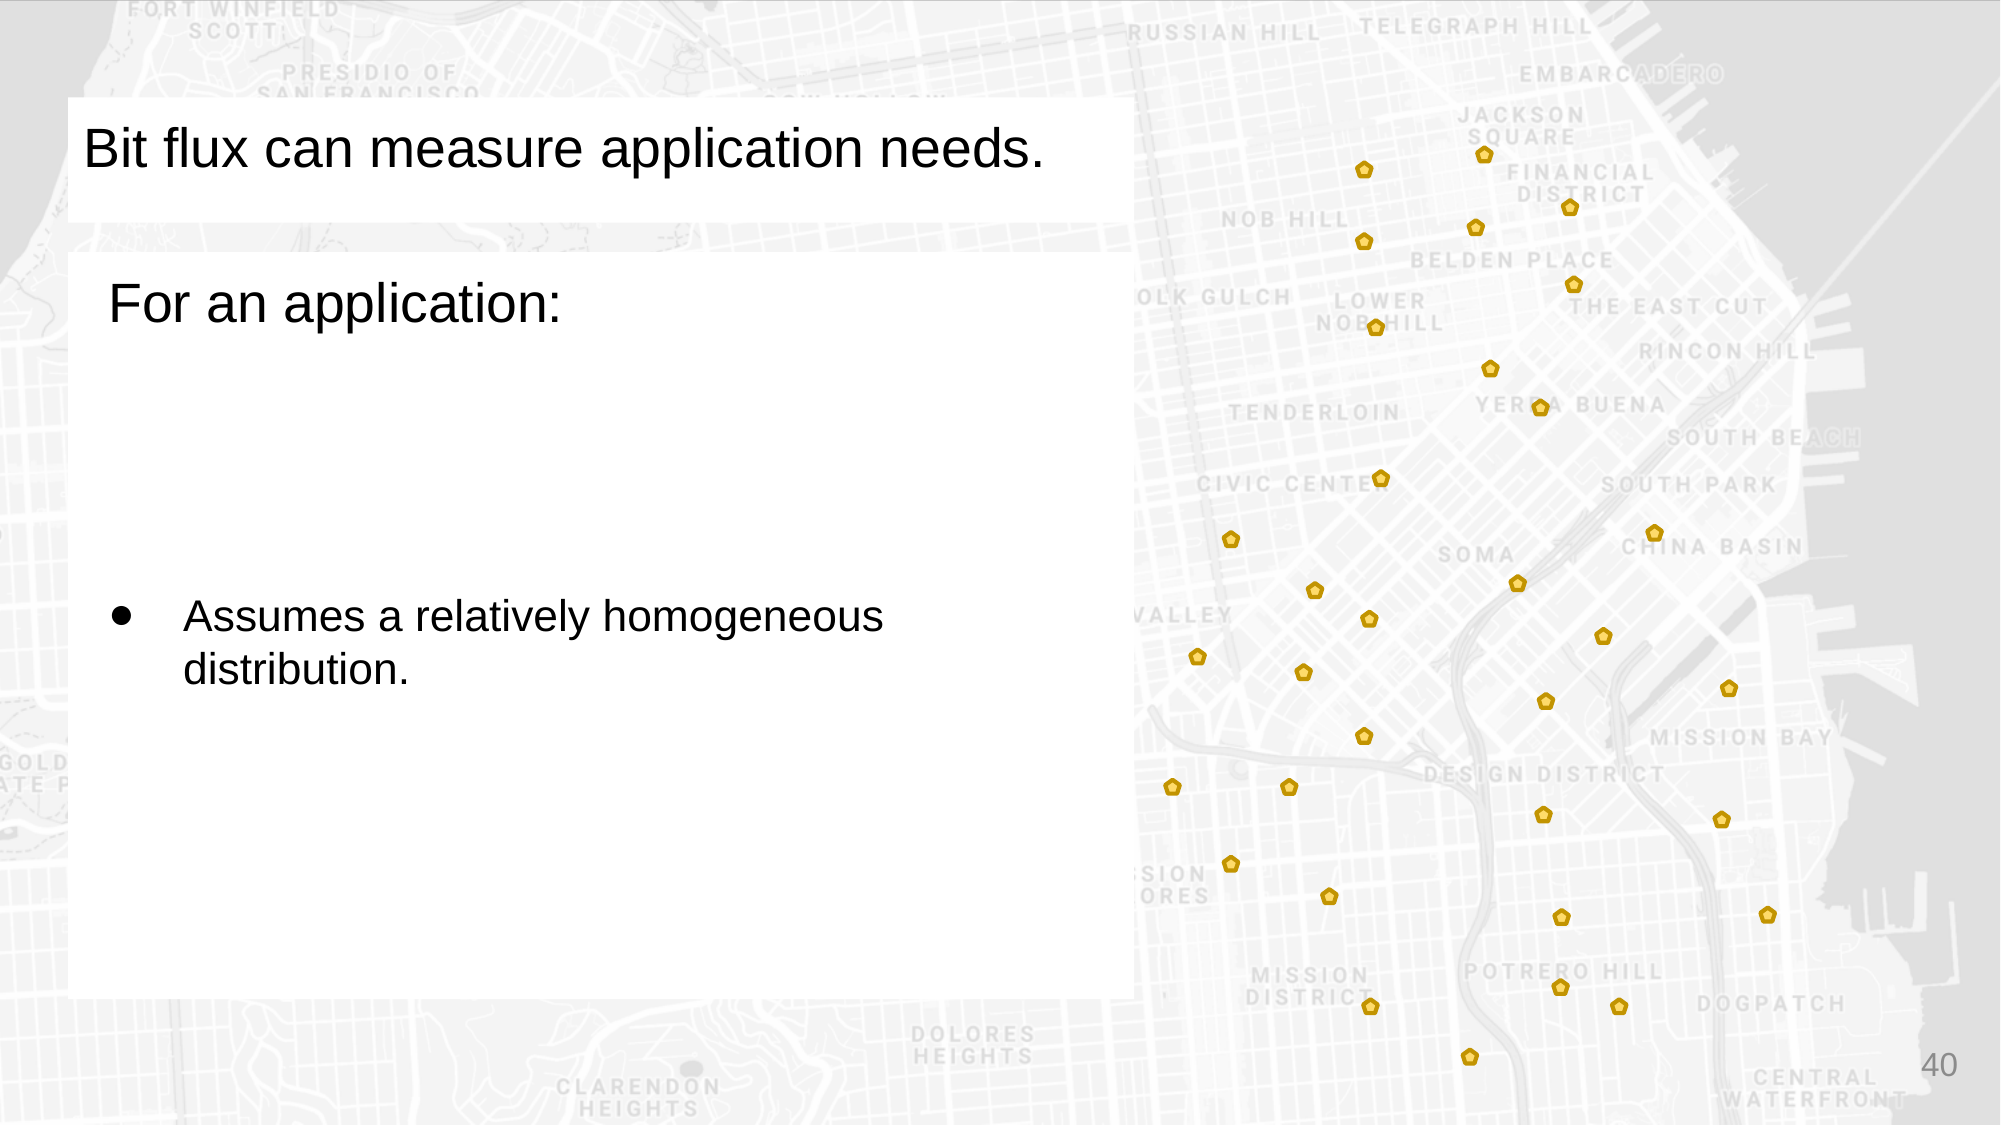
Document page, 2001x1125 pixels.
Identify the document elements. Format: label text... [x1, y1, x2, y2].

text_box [1165, 147, 1776, 1064]
picture [0, 0, 2001, 1125]
slide_number 40 [1853, 1019, 1974, 1106]
title Bit flux can measure application needs. [68, 97, 1135, 223]
